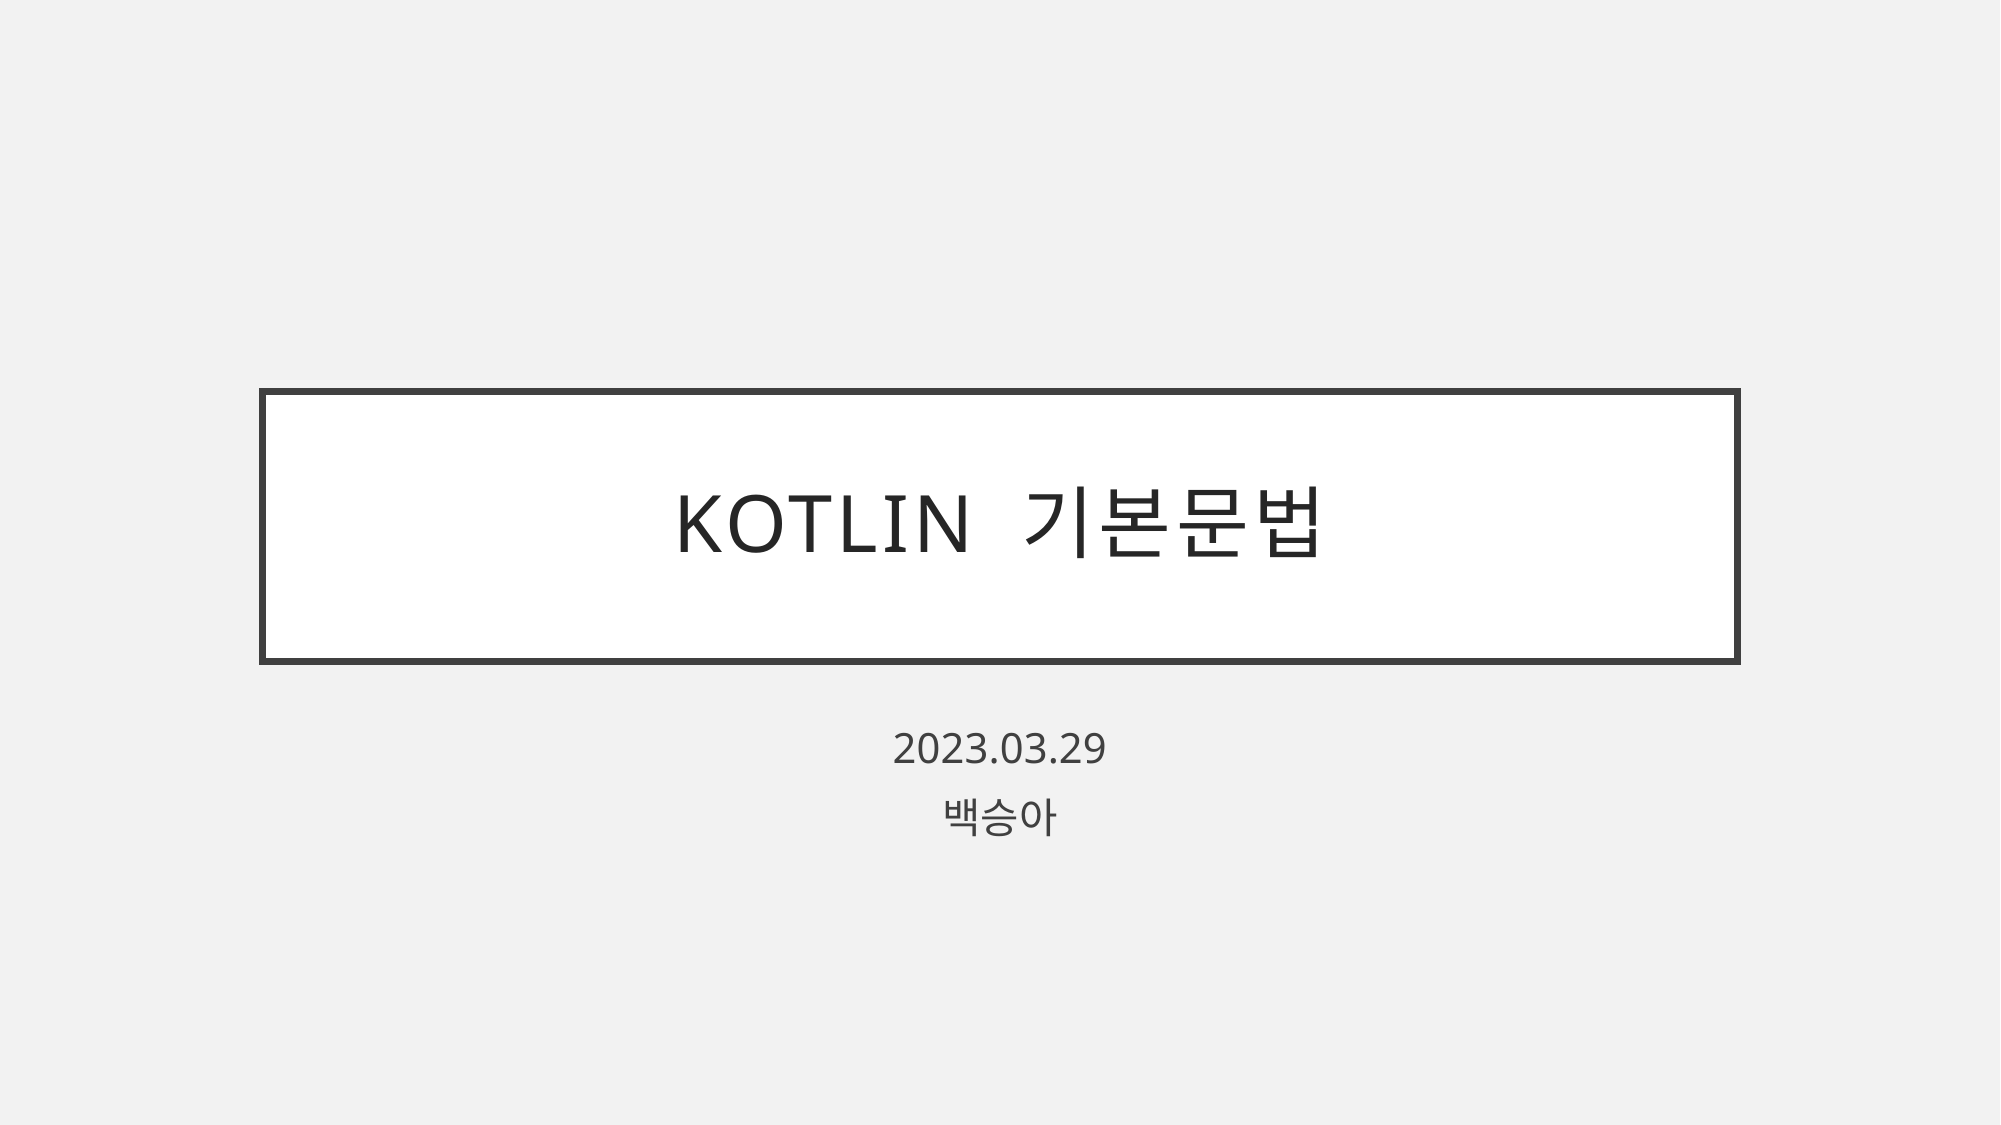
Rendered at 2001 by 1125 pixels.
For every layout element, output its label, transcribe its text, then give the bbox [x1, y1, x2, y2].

subtitle 2023.03.29 백승아 [442, 713, 1558, 918]
title Kotlin 기본문법 [259, 388, 1741, 665]
